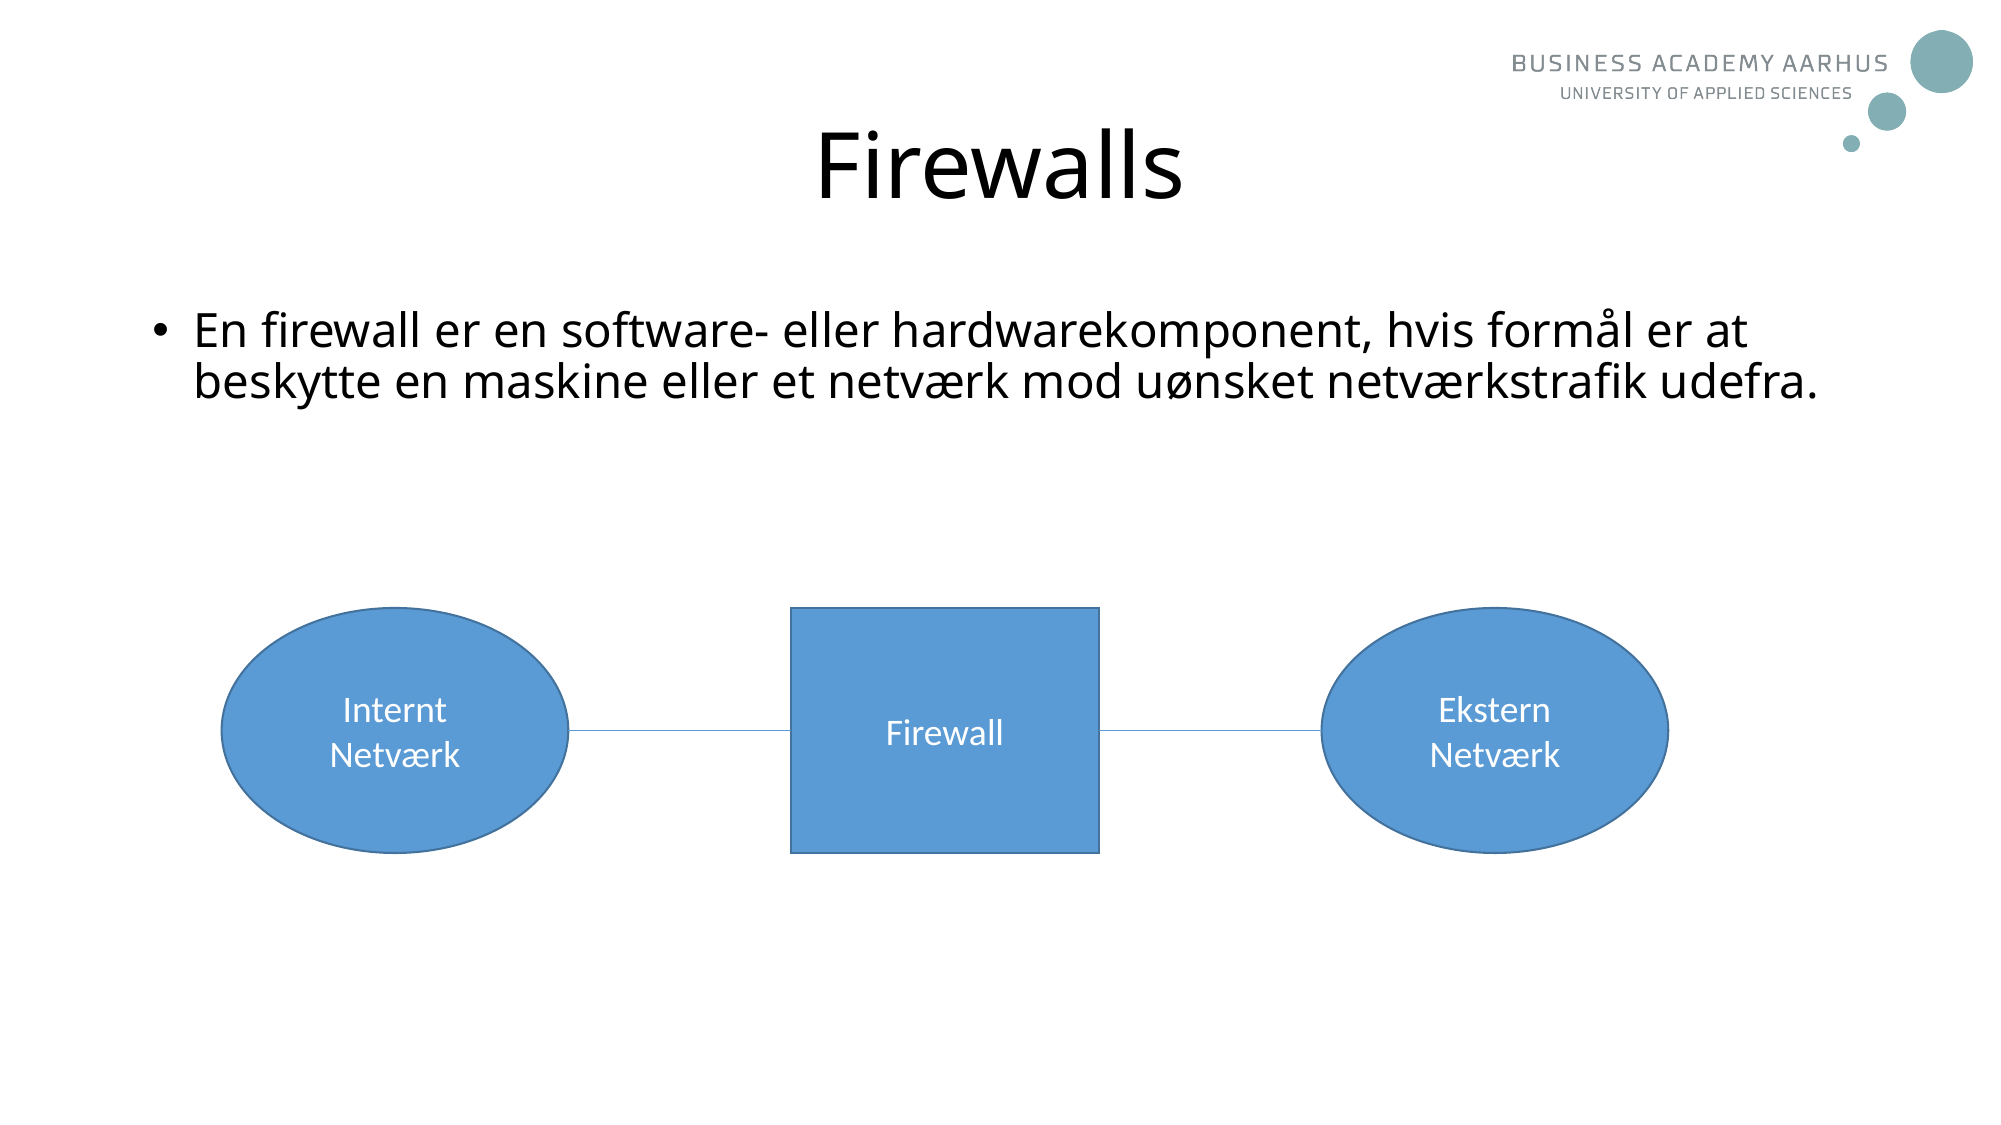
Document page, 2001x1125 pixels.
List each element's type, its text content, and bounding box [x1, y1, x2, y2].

list En firewall er en software- eller hardwarekomponent, hvis formål er at beskytte en maskine eller et netværk mod uønsket netværkstrafik udefra. [137, 299, 1863, 464]
text_box Internt Netværk [220, 606, 570, 855]
title Firewalls [137, 59, 1863, 278]
picture [1513, 30, 1973, 152]
text_box Ekstern Netværk [1320, 606, 1670, 855]
text_box Firewall [790, 607, 1100, 854]
